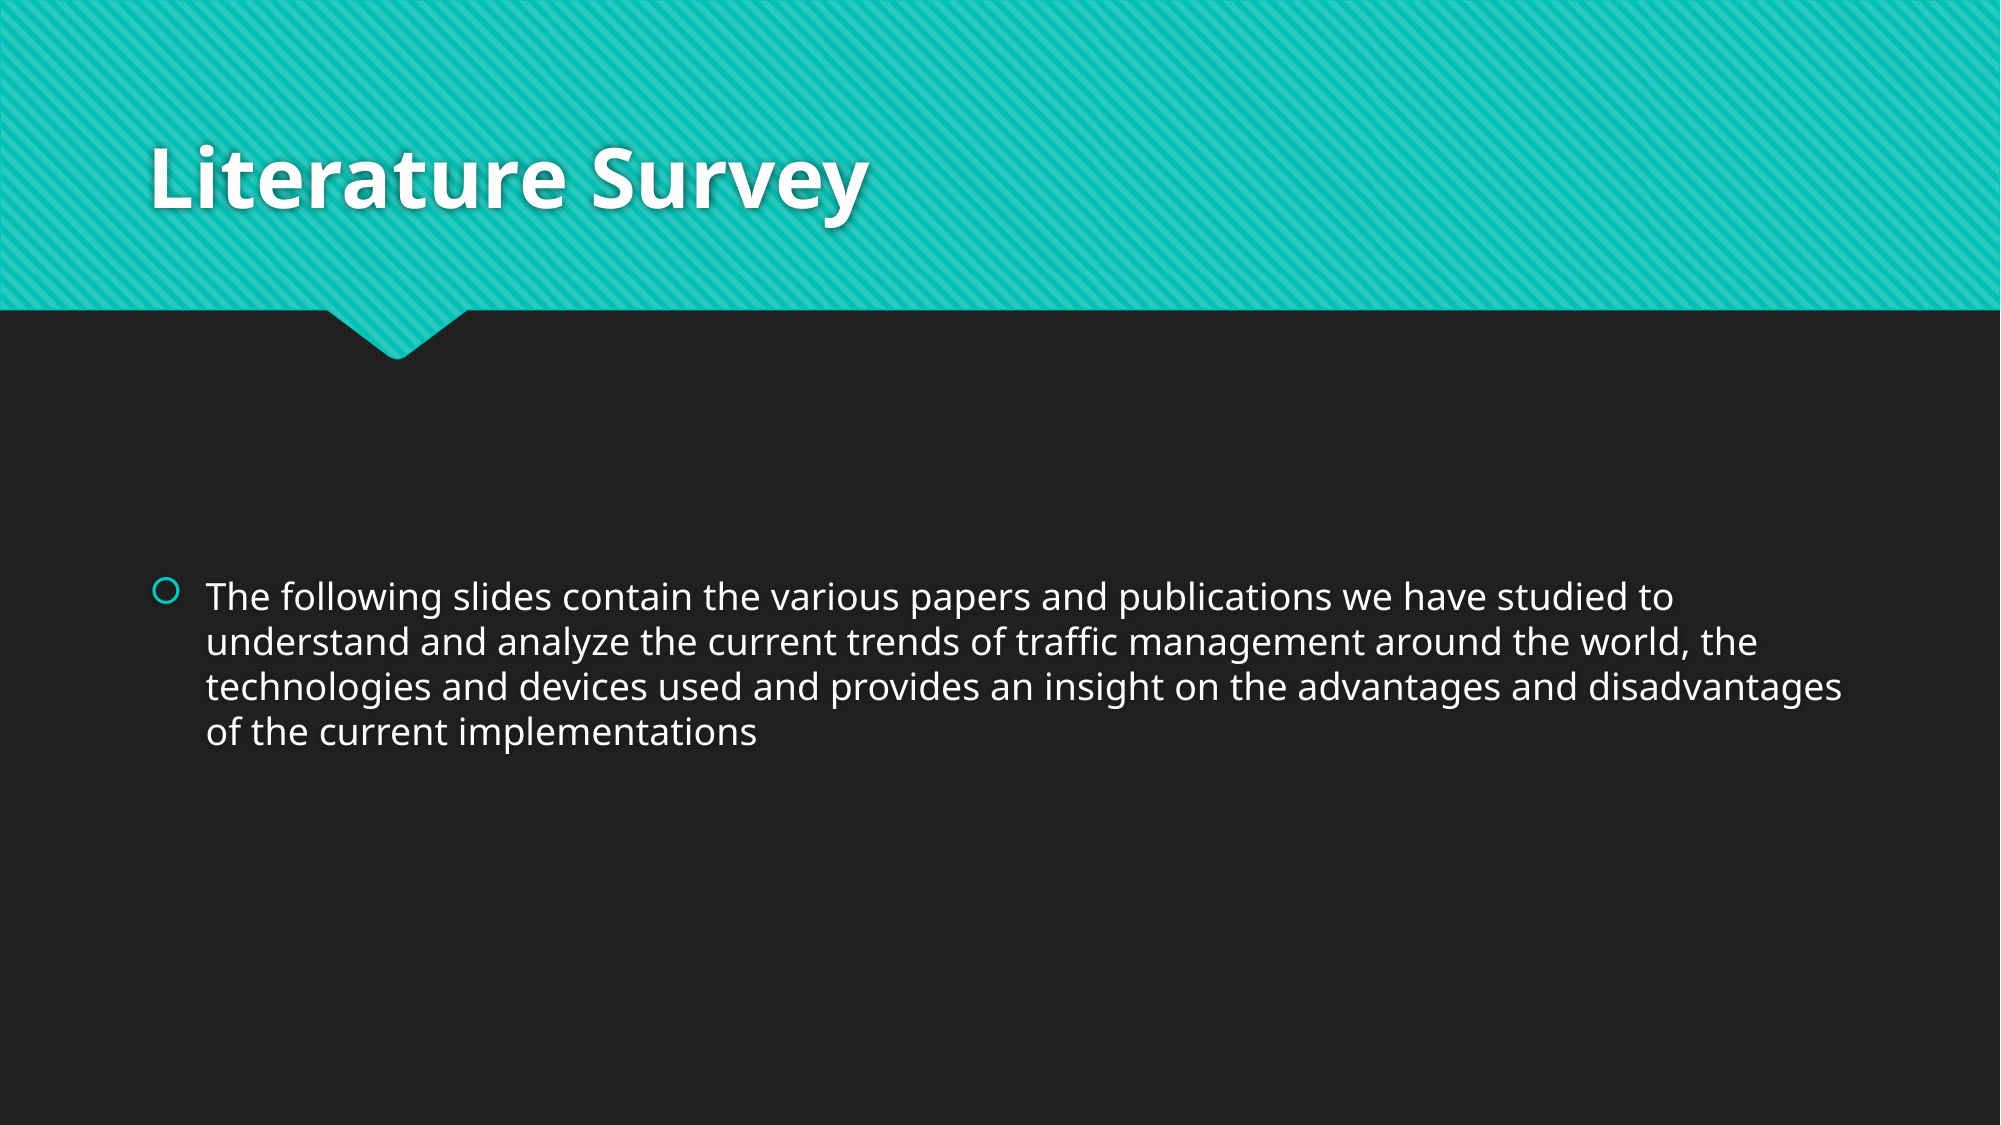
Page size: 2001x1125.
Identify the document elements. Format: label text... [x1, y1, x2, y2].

title Literature Survey [132, 73, 1868, 233]
list The following slides contain the various papers and publications we have studied to understand and analyze the current trends of traffic management around the world, the technologies and devices used and provides an insight on the advantages and disadvantages of the current implementations [134, 364, 1866, 962]
